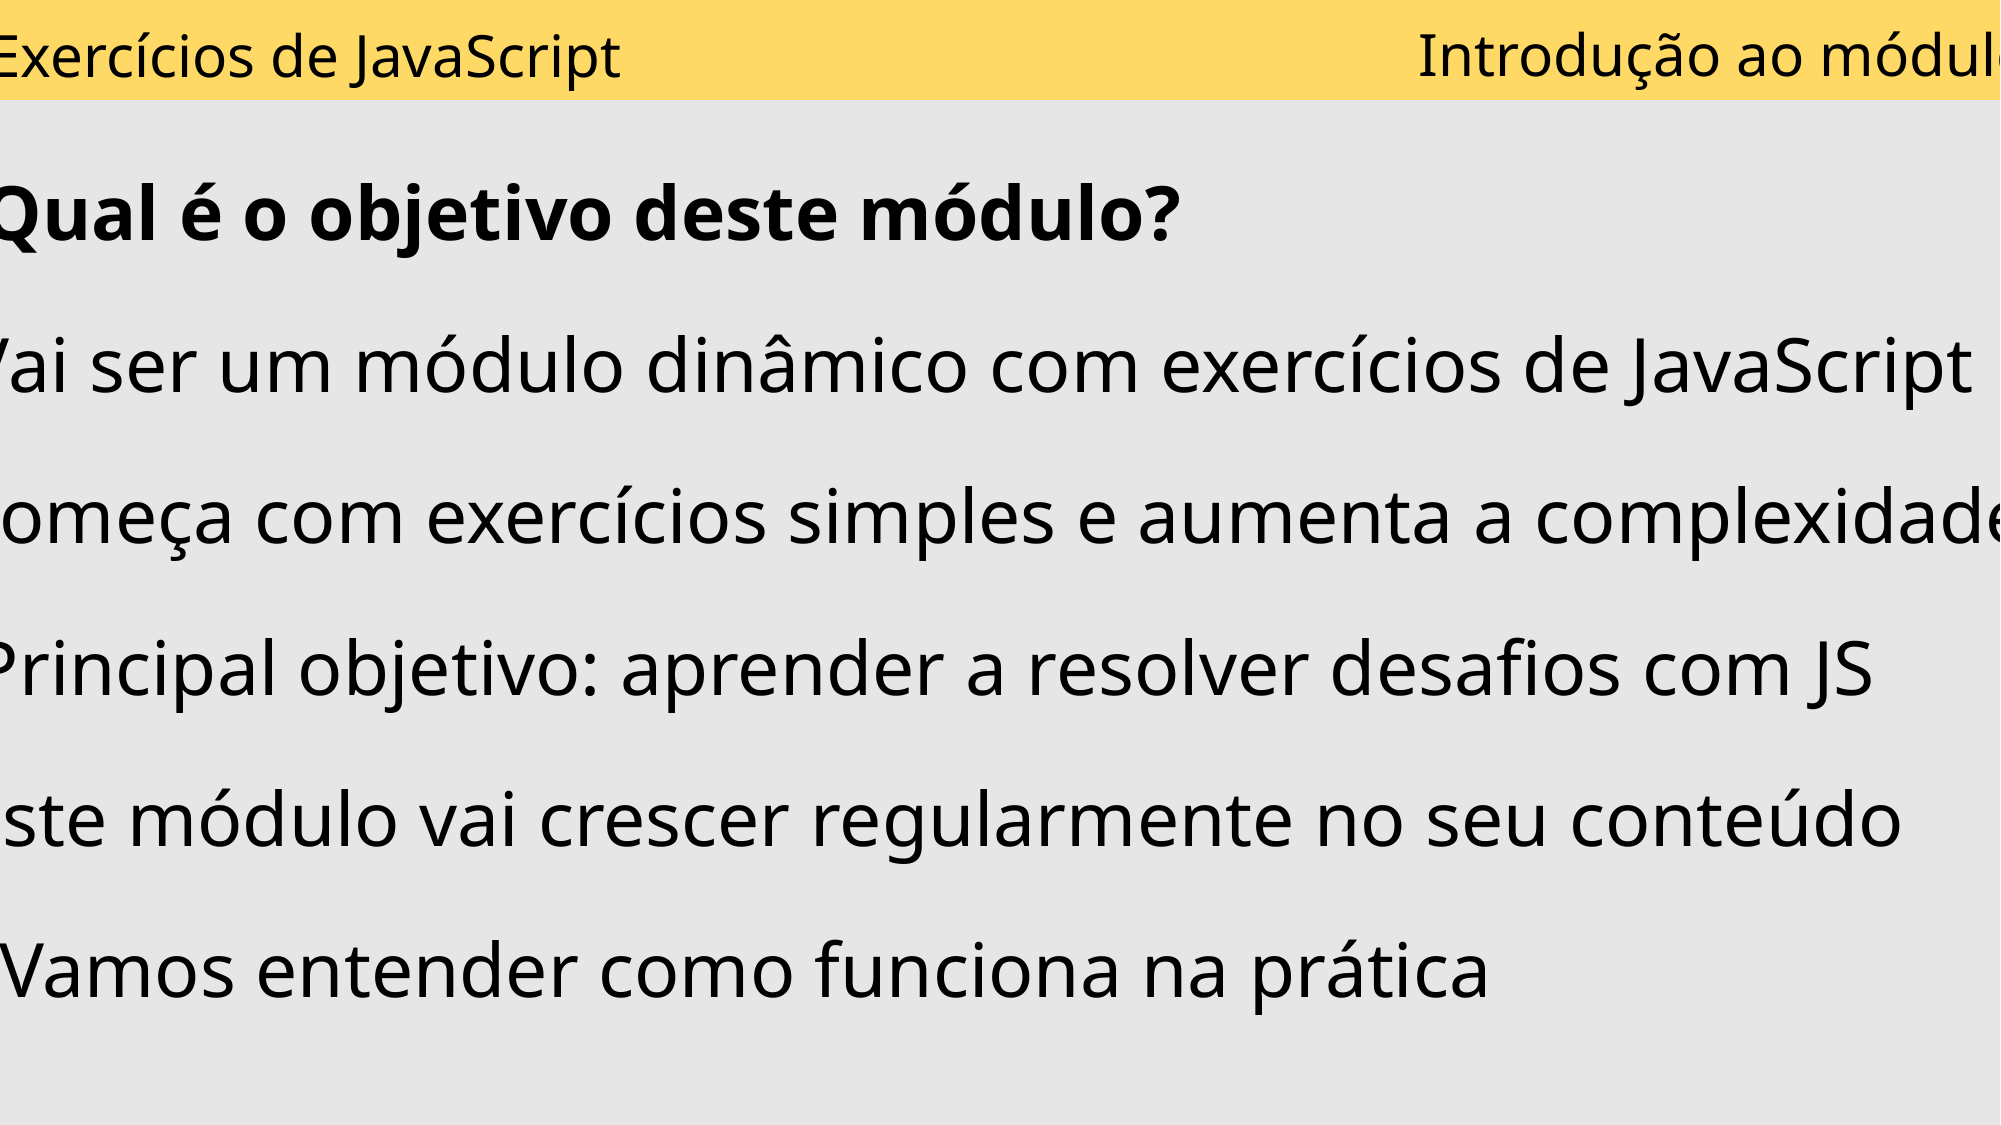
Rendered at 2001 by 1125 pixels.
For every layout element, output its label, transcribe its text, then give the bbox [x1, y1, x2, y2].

text_box Vamos entender como funciona na prática [0, 915, 1507, 1021]
text_box [0, 0, 2000, 101]
text_box Vai ser um módulo dinâmico com exercícios de JavaScript [0, 309, 1991, 415]
text_box Introdução ao módulo [1403, 10, 2000, 96]
text_box Exercícios de JavaScript [0, 11, 636, 96]
text_box Este módulo vai crescer regularmente no seu conteúdo [0, 763, 1921, 869]
text_box Começa com exercícios simples e aumenta a complexidade [0, 461, 2000, 566]
text_box Qual é o objetivo deste módulo? [0, 158, 1197, 264]
text_box Principal objetivo: aprender a resolver desafios com JS [0, 612, 1892, 718]
